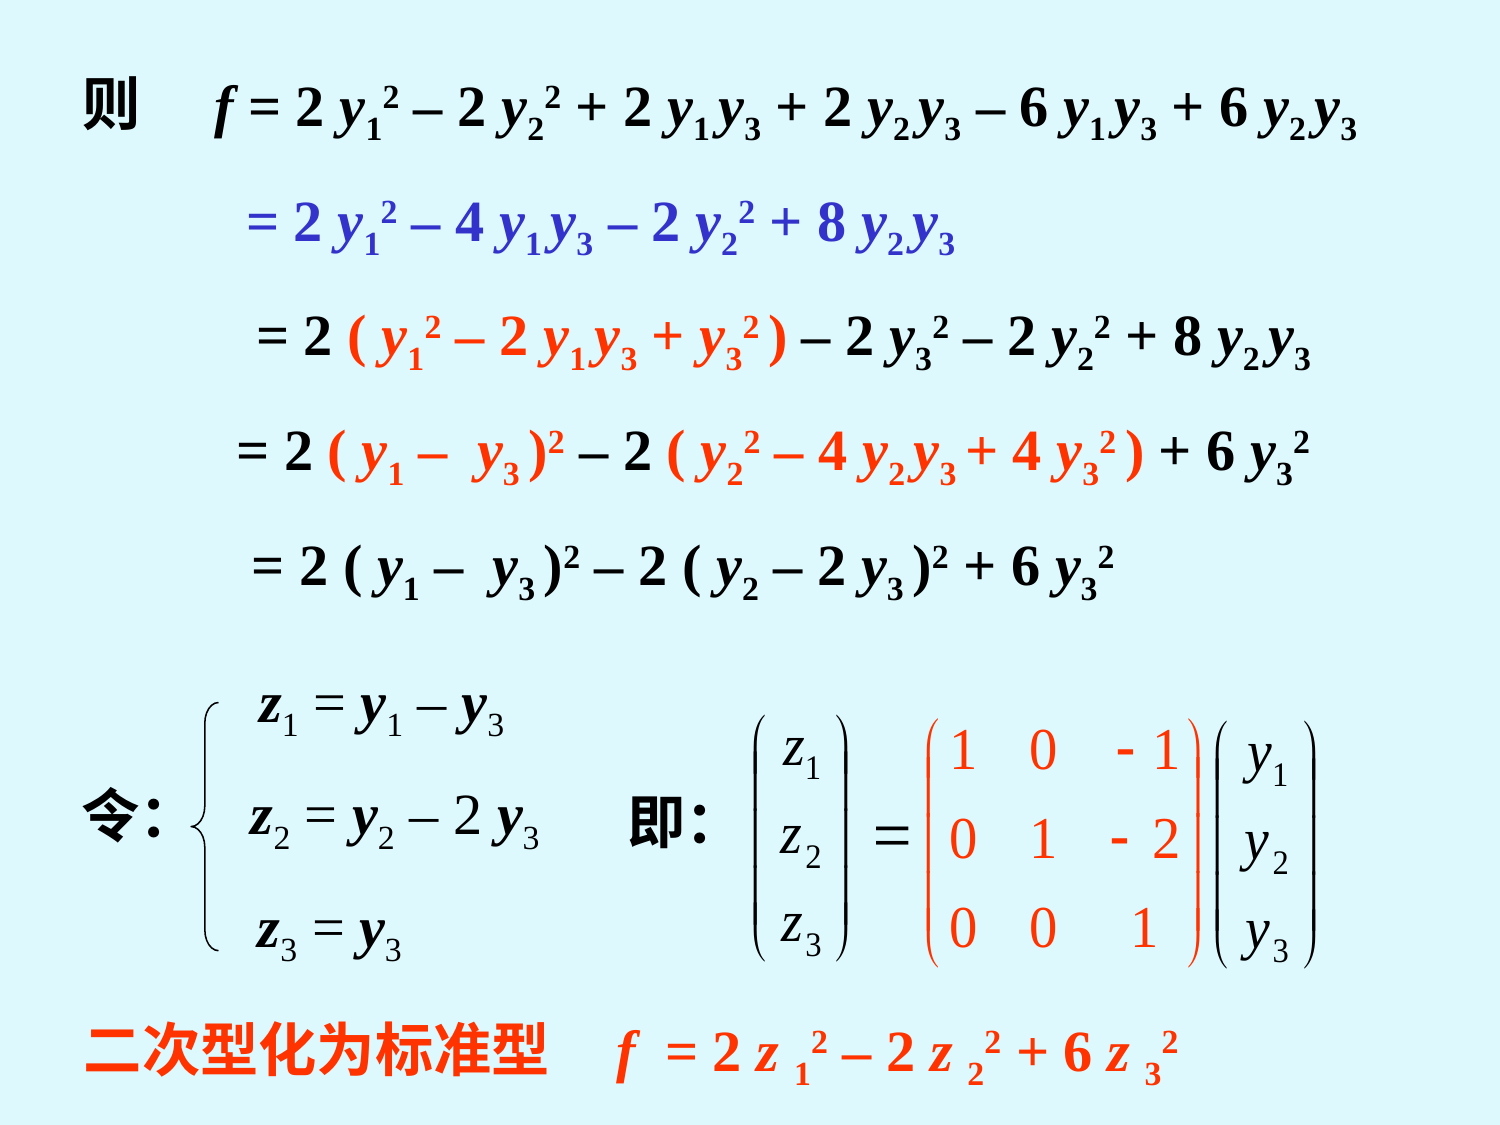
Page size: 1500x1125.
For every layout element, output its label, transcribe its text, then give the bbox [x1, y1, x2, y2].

text_box 则 [67, 59, 156, 145]
text_box = 2 y12 – 4 y1 y3 – 2 y22 + 8 y2 y3 [231, 175, 971, 270]
text_box f = 2 y12 – 2 y22 + 2 y1 y3 + 2 y2 y3 – 6 y1 y3 + 6 y2 y3 [199, 60, 1373, 155]
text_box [66, 656, 566, 967]
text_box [611, 701, 1331, 983]
text_box = 2 ( y1 – y3 )2 – 2 ( y22 – 4 y2 y3 + 4 y32 ) + 6 y32 [221, 404, 1340, 500]
text_box = 2 ( y1 – y3 )2 – 2 ( y2 – 2 y3 )2 + 6 y32 [236, 519, 1145, 615]
text_box 二次型化为标准型 f = 2 z 12 – 2 z 22 + 6 z 32 [69, 1005, 1219, 1100]
text_box = 2 ( y12 – 2 y1 y3 + y32 ) – 2 y32 – 2 y22 + 8 y2 y3 [241, 290, 1327, 385]
